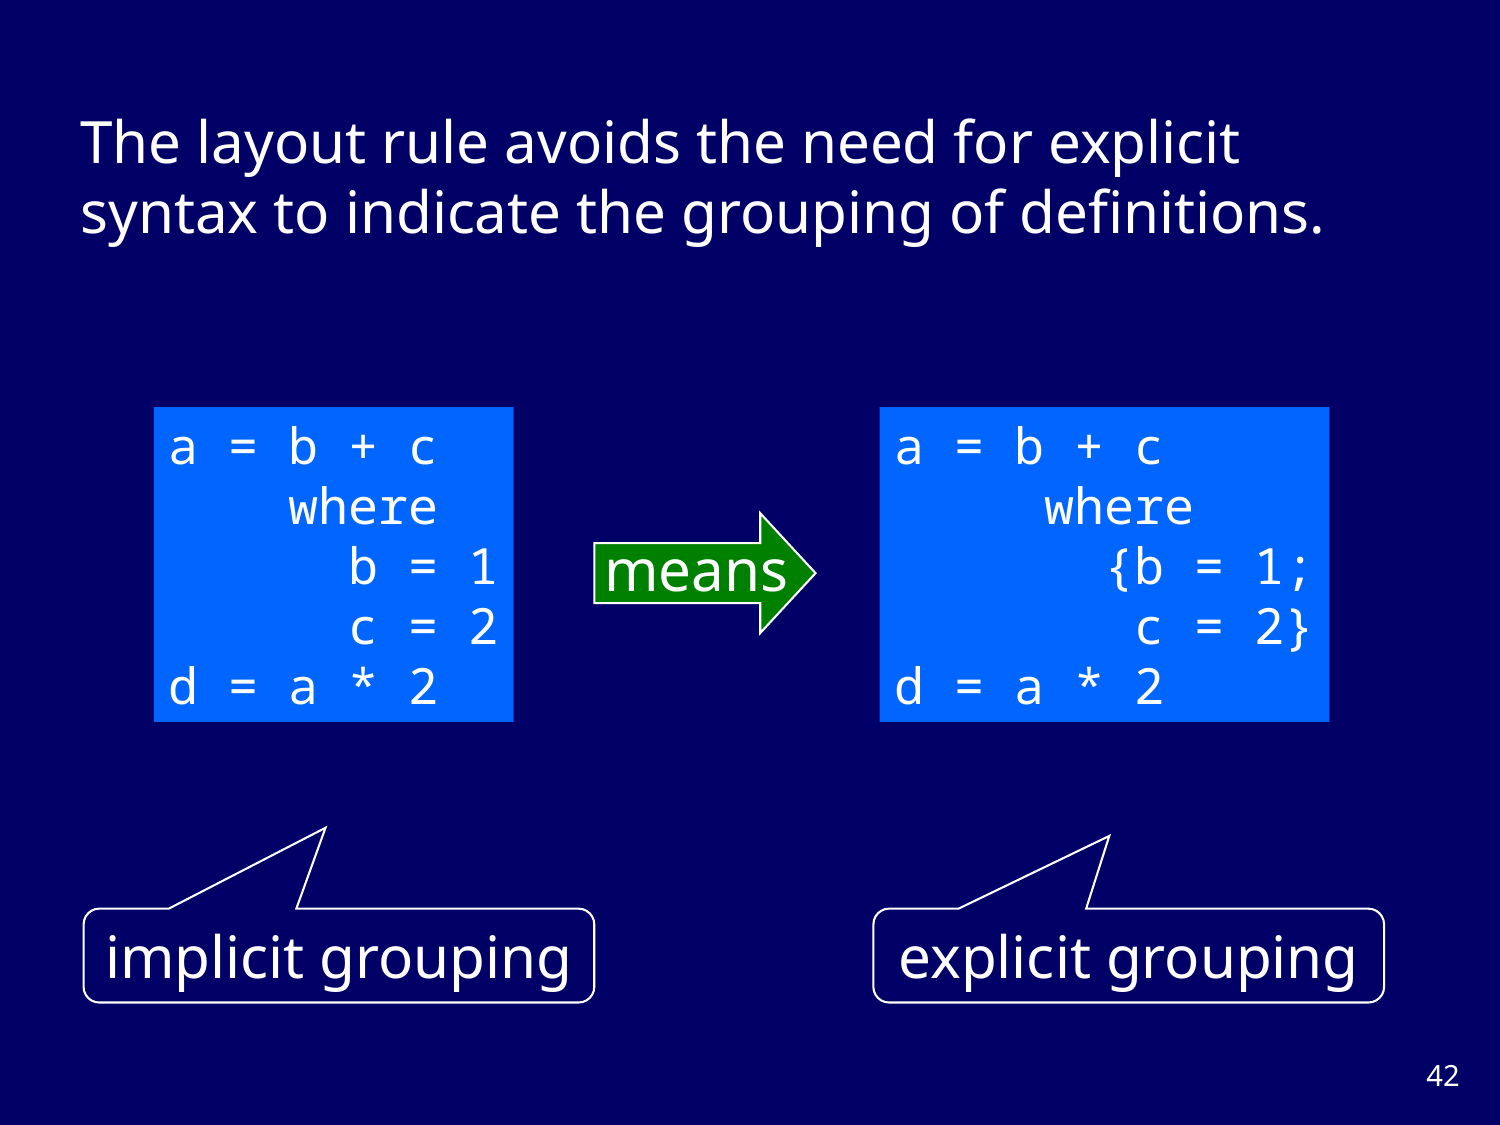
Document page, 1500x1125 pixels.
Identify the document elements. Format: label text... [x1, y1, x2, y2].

text_box a = b + c where b = 1 c = 2 d = a * 2 [153, 407, 514, 722]
text_box explicit grouping [873, 835, 1385, 1003]
text_box The layout rule avoids the need for explicit syntax to indicate the grouping of definitions. [65, 98, 1401, 253]
text_box implicit grouping [83, 827, 595, 1003]
slide_number 41 [1374, 1050, 1475, 1100]
text_box a = b + c where {b = 1; c = 2} d = a * 2 [879, 407, 1330, 722]
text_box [594, 512, 816, 634]
